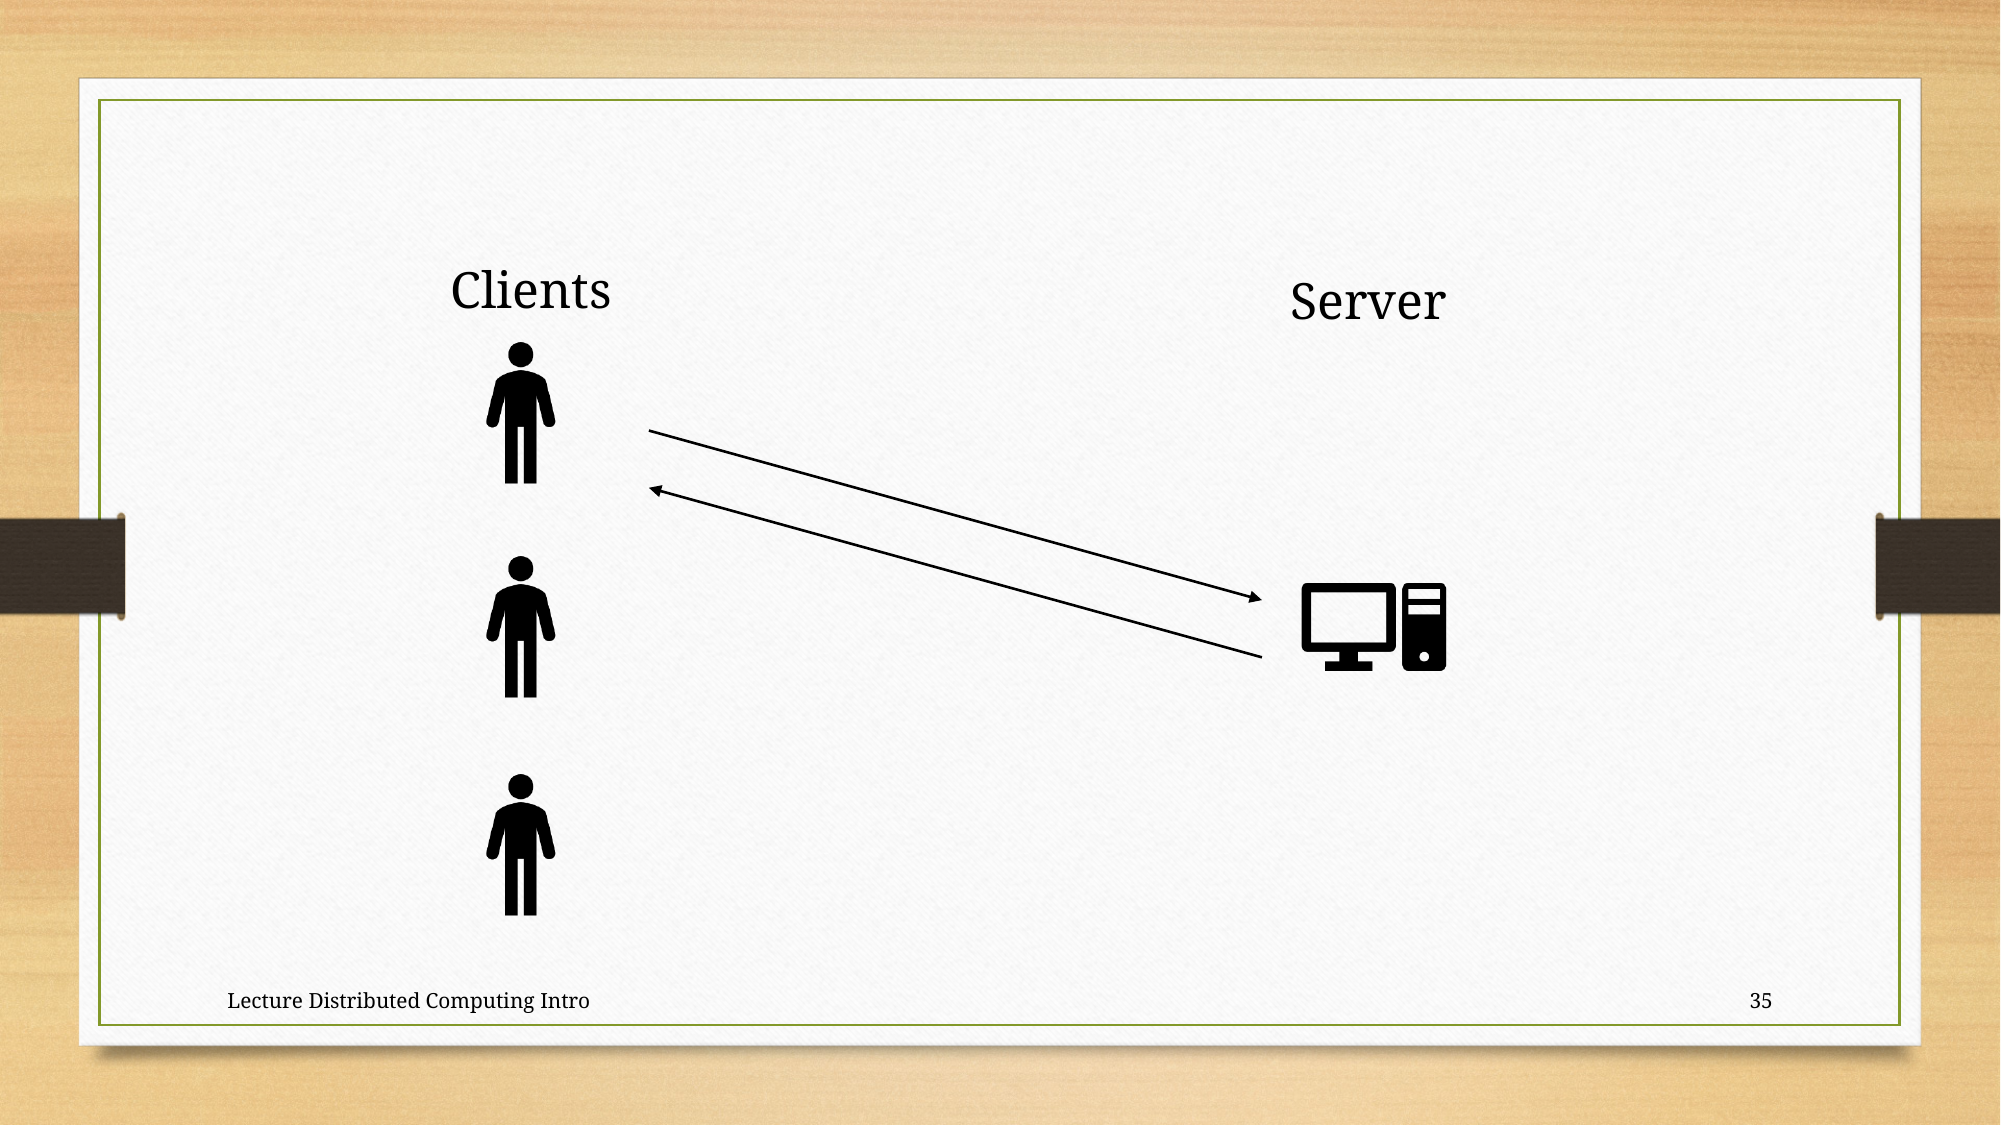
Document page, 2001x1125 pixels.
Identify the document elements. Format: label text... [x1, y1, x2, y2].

slide_number 35 [1698, 979, 1788, 1025]
text_box Server [1275, 262, 1462, 337]
footer Lecture Distributed Computing Intro [212, 979, 1411, 1025]
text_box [648, 487, 1263, 658]
text_box Clients [436, 251, 627, 327]
picture [0, 0, 2001, 1125]
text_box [648, 430, 1263, 487]
